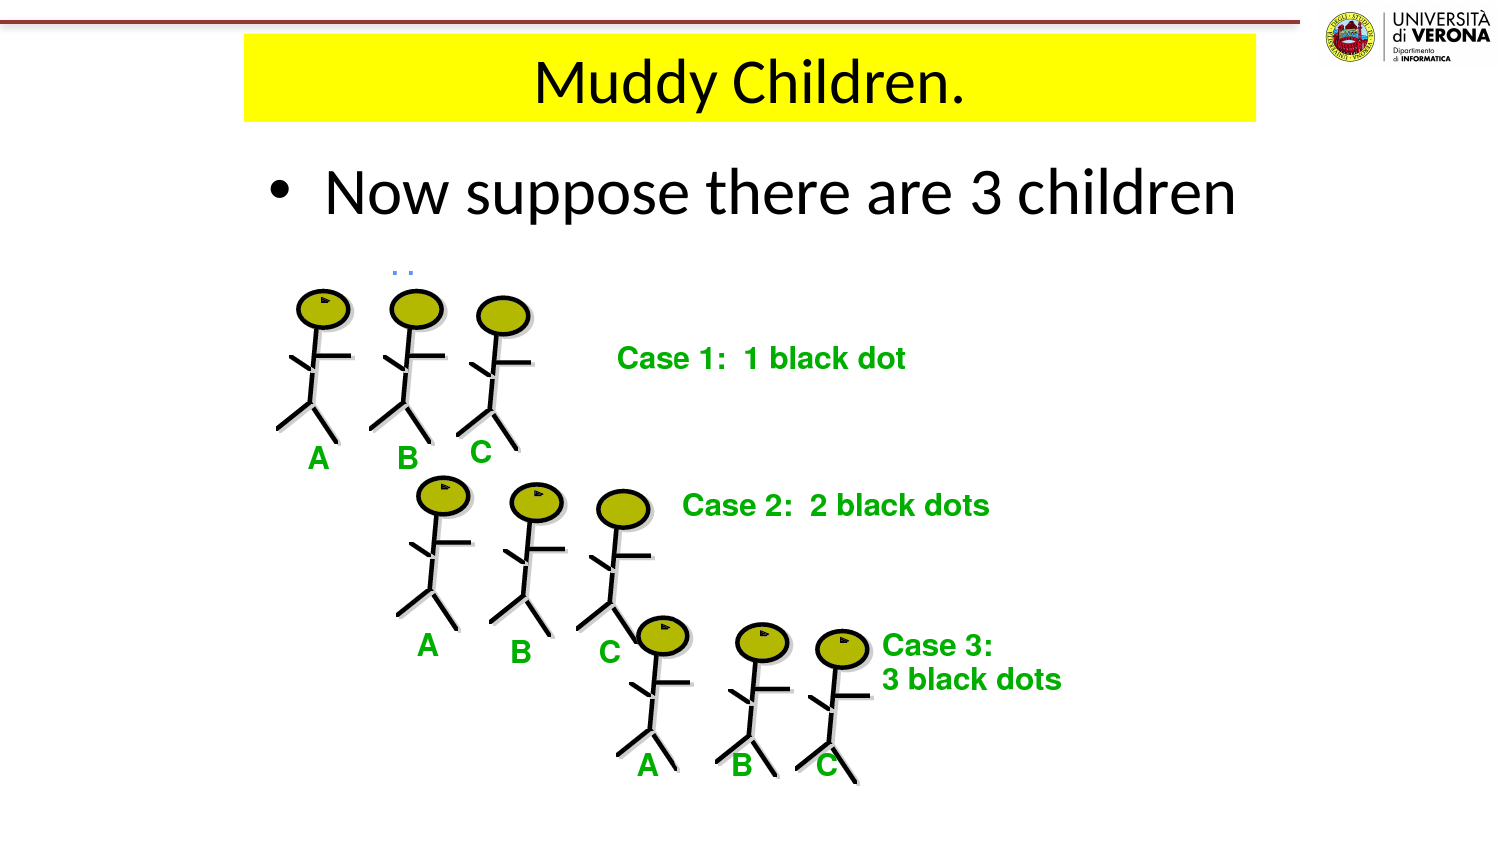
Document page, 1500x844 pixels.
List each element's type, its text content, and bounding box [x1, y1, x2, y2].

list Now suppose there are 3 children [253, 140, 1266, 698]
picture [243, 271, 1107, 797]
text_box Muddy Children. [243, 33, 1257, 122]
picture [1318, 3, 1500, 68]
